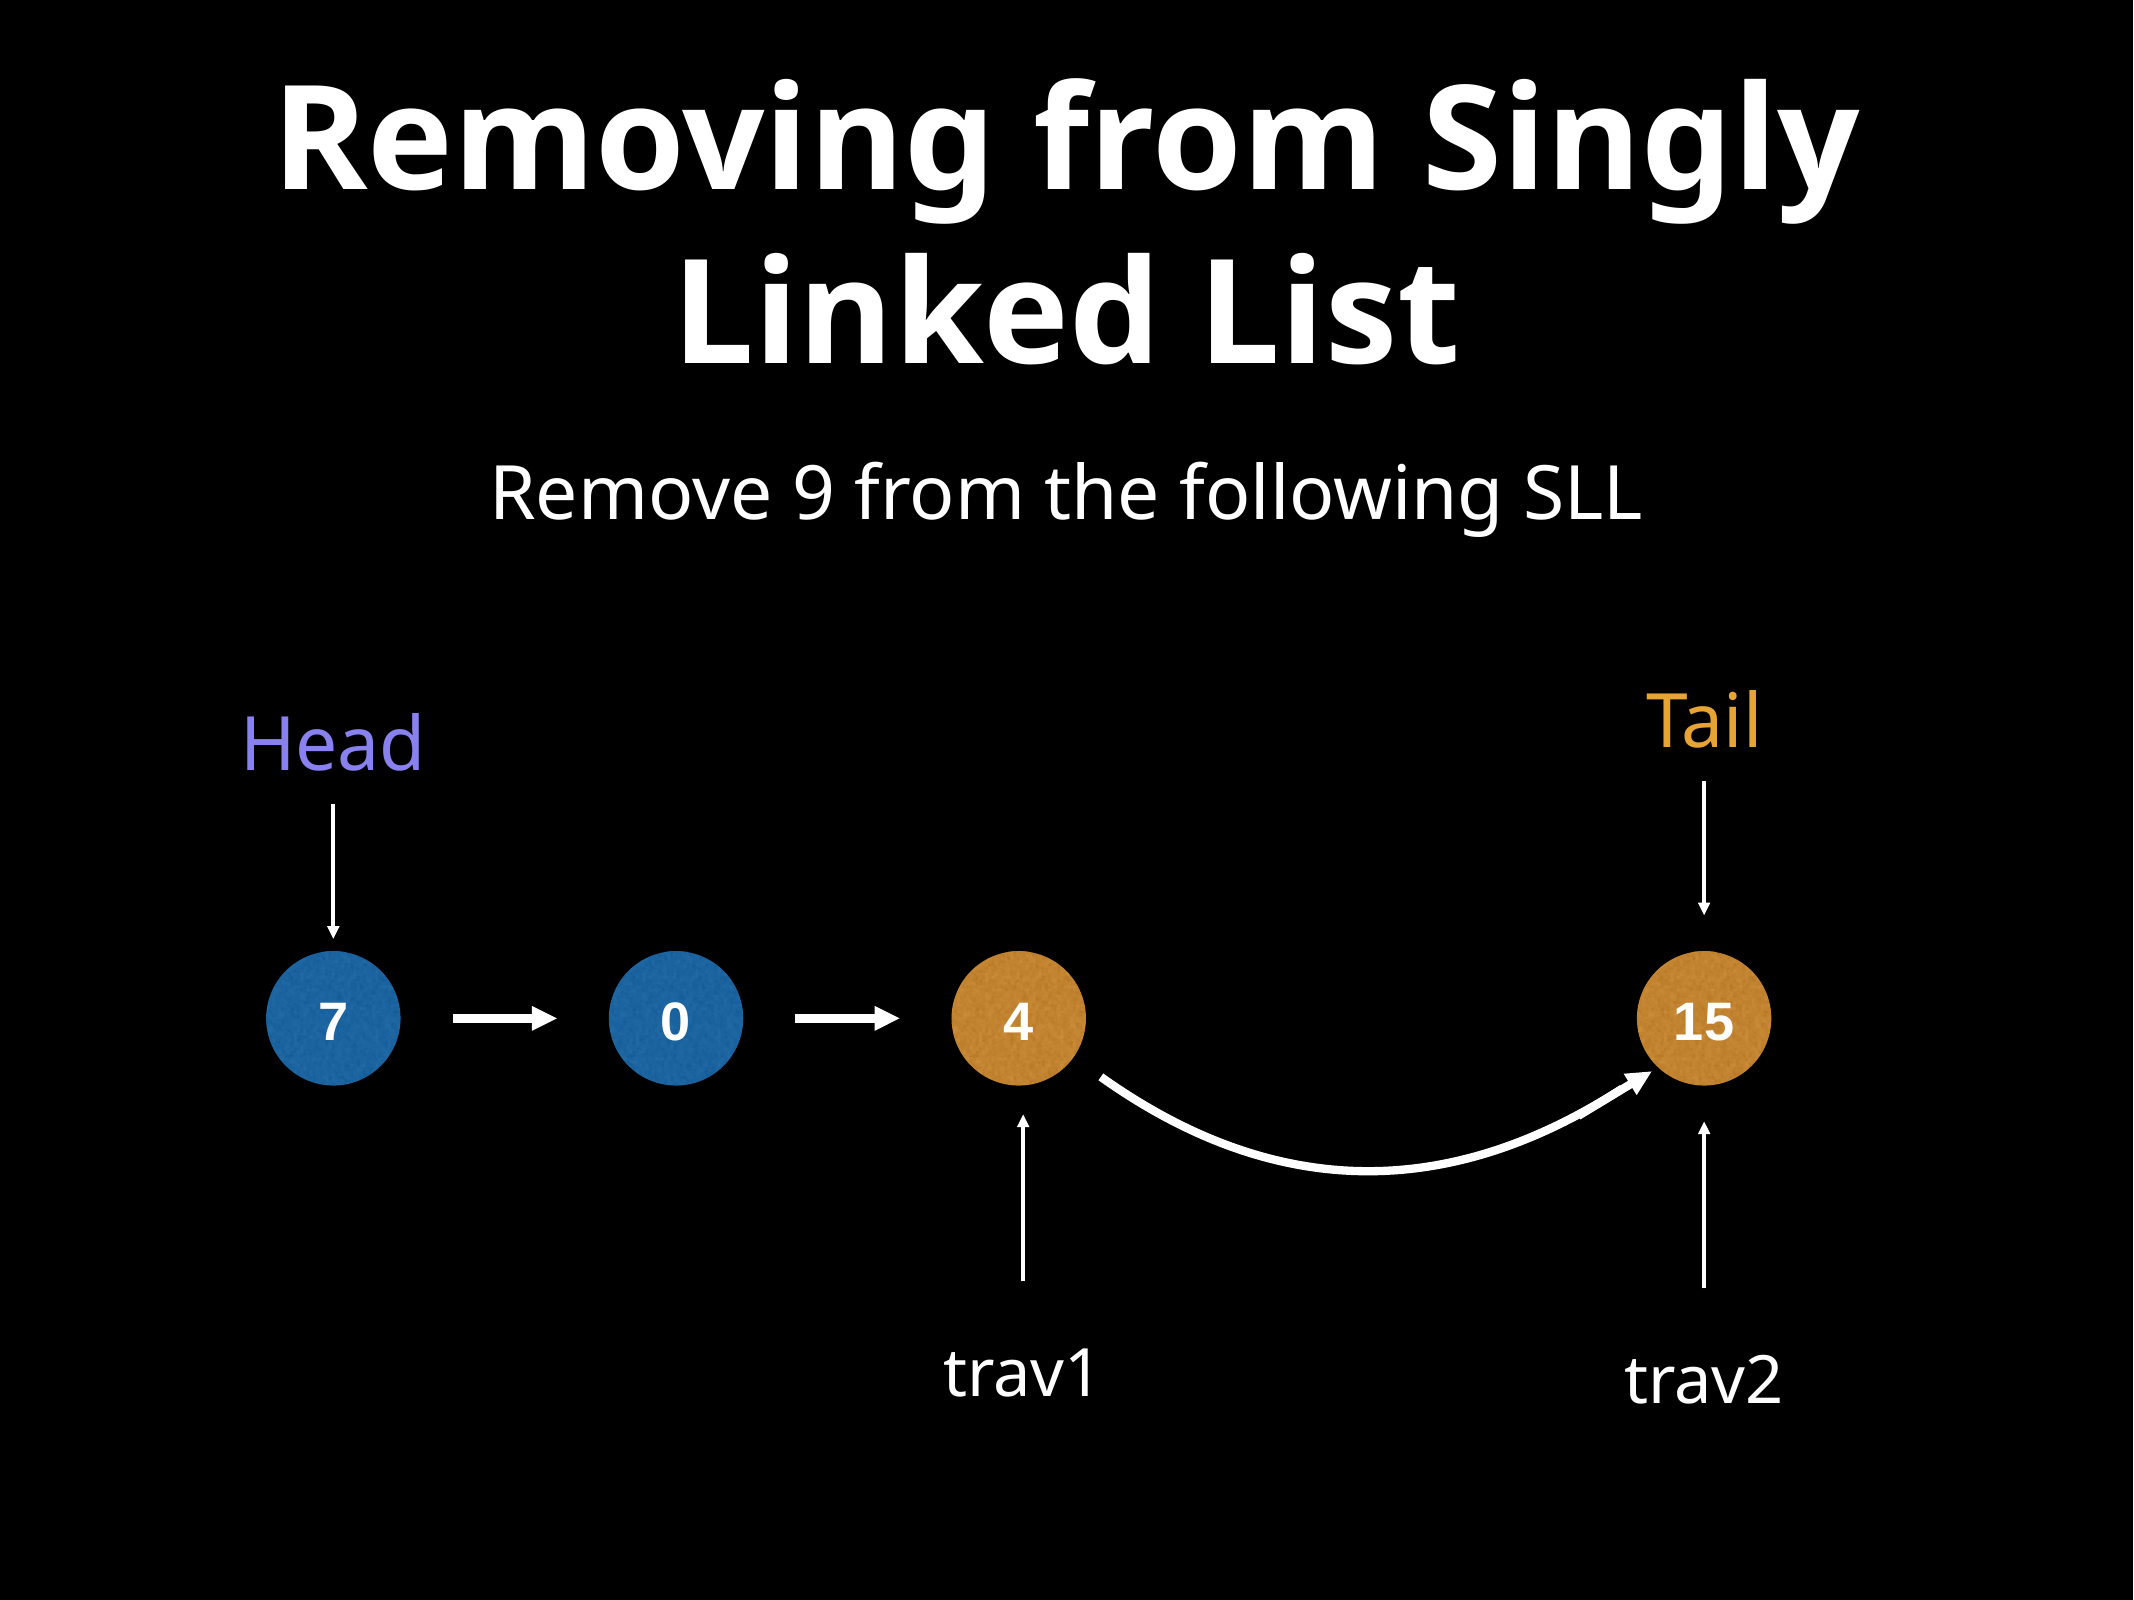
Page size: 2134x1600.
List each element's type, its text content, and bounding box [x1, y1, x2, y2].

text_box 0 [608, 951, 744, 1086]
text_box [795, 1012, 900, 1025]
text_box Head [231, 687, 435, 795]
text_box 7 [266, 951, 401, 1086]
text_box Remove 9 from the following SLL [480, 435, 1653, 543]
title Removing from Singly Linked List [155, 41, 1978, 397]
text_box [327, 804, 340, 939]
text_box [1697, 780, 1711, 916]
text_box [1697, 1121, 1711, 1289]
text_box 15 [1636, 951, 1772, 1086]
text_box [1100, 1076, 1622, 1172]
text_box Tail [1637, 663, 1771, 771]
text_box [1578, 1071, 1652, 1116]
text_box 4 [951, 951, 1086, 1086]
text_box [452, 1012, 557, 1025]
text_box [1016, 1114, 1030, 1282]
text_box trav1 [934, 1321, 1112, 1418]
text_box trav2 [1615, 1328, 1793, 1425]
